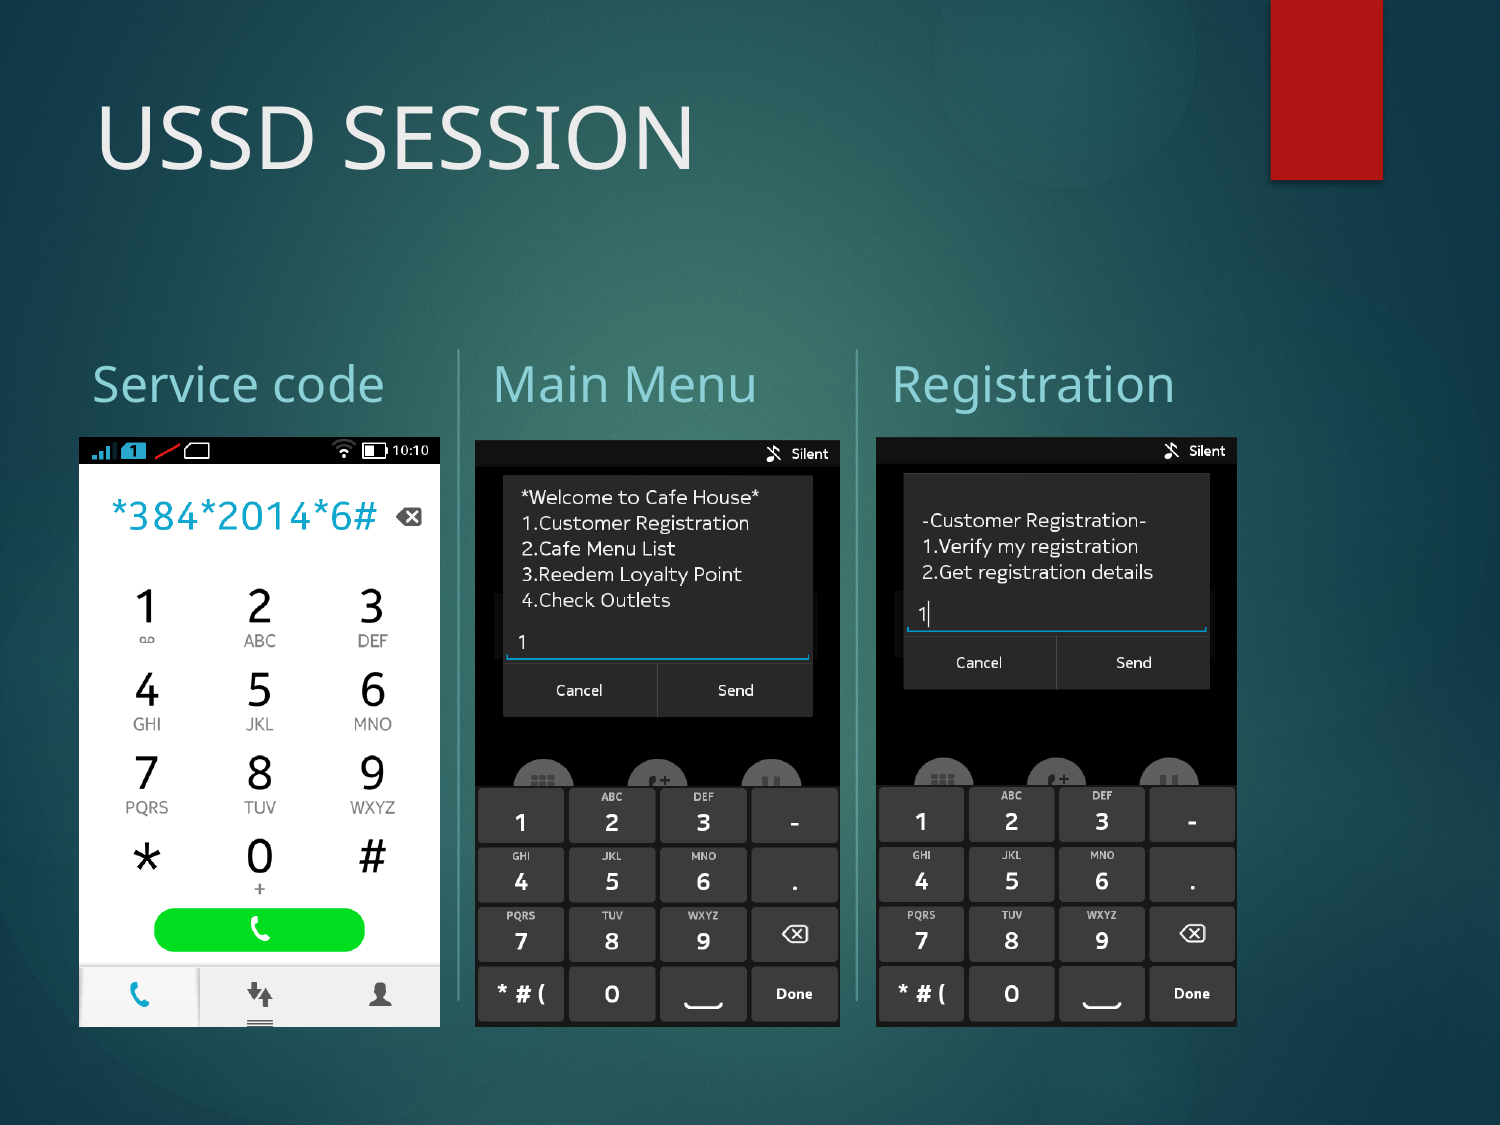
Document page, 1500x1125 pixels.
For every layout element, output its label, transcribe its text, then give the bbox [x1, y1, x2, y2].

list Service code [77, 324, 441, 420]
list Registration [876, 324, 1238, 420]
picture [876, 437, 1238, 1027]
title USSD SESSION [79, 74, 1237, 304]
picture [474, 440, 840, 1027]
list Main Menu [477, 324, 840, 420]
picture [79, 437, 440, 1027]
